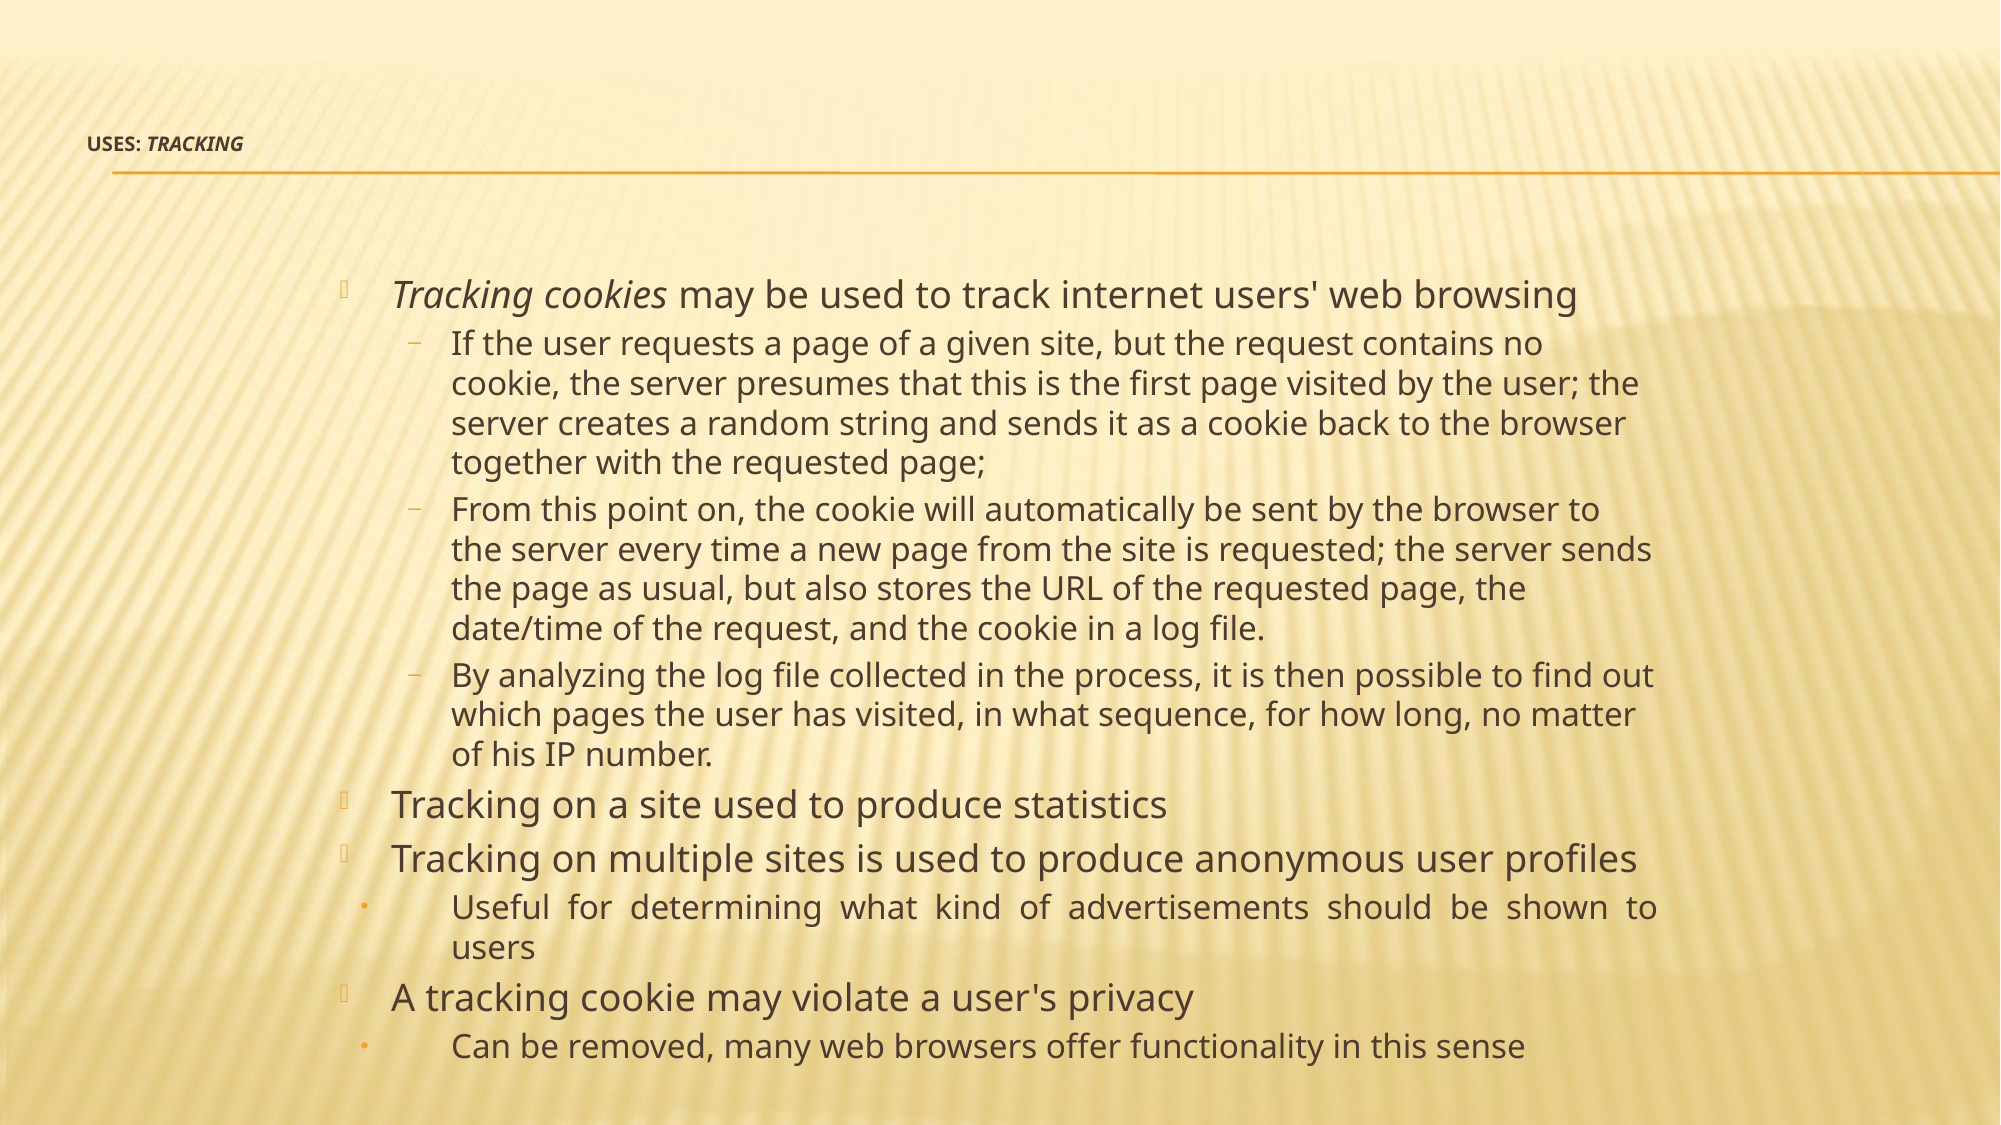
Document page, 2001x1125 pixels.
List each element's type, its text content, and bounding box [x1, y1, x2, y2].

picture [0, 0, 2001, 1125]
list Tracking cookies may be used to track internet users' web browsing If the user requests a page of a given site, but the request contains no cookie, the server presumes that this is the first page visited by the user; the server creates a random string and sends it as a cookie back to the browser together with the requested page; From this point on, the cookie will automatically be sent by the browser to the server every time a new page from the site is requested; the server sends the page as usual, but also stores the URL of the requested page, the date/time of the request, and the cookie in a log file. By analyzing the log file collected in the process, it is then possible to find out which pages the user has visited, in what sequence, for how long, no matter of his IP number. Tracking on a site used to produce statistics Tracking on multiple sites is used to produce anonymous user profiles Useful for determining what kind of advertisements should be shown to users A tracking cookie may violate a user's privacy Can be removed, many web browsers offer functionality in this sense [324, 262, 1675, 1125]
title Uses: Tracking [66, 75, 1967, 213]
